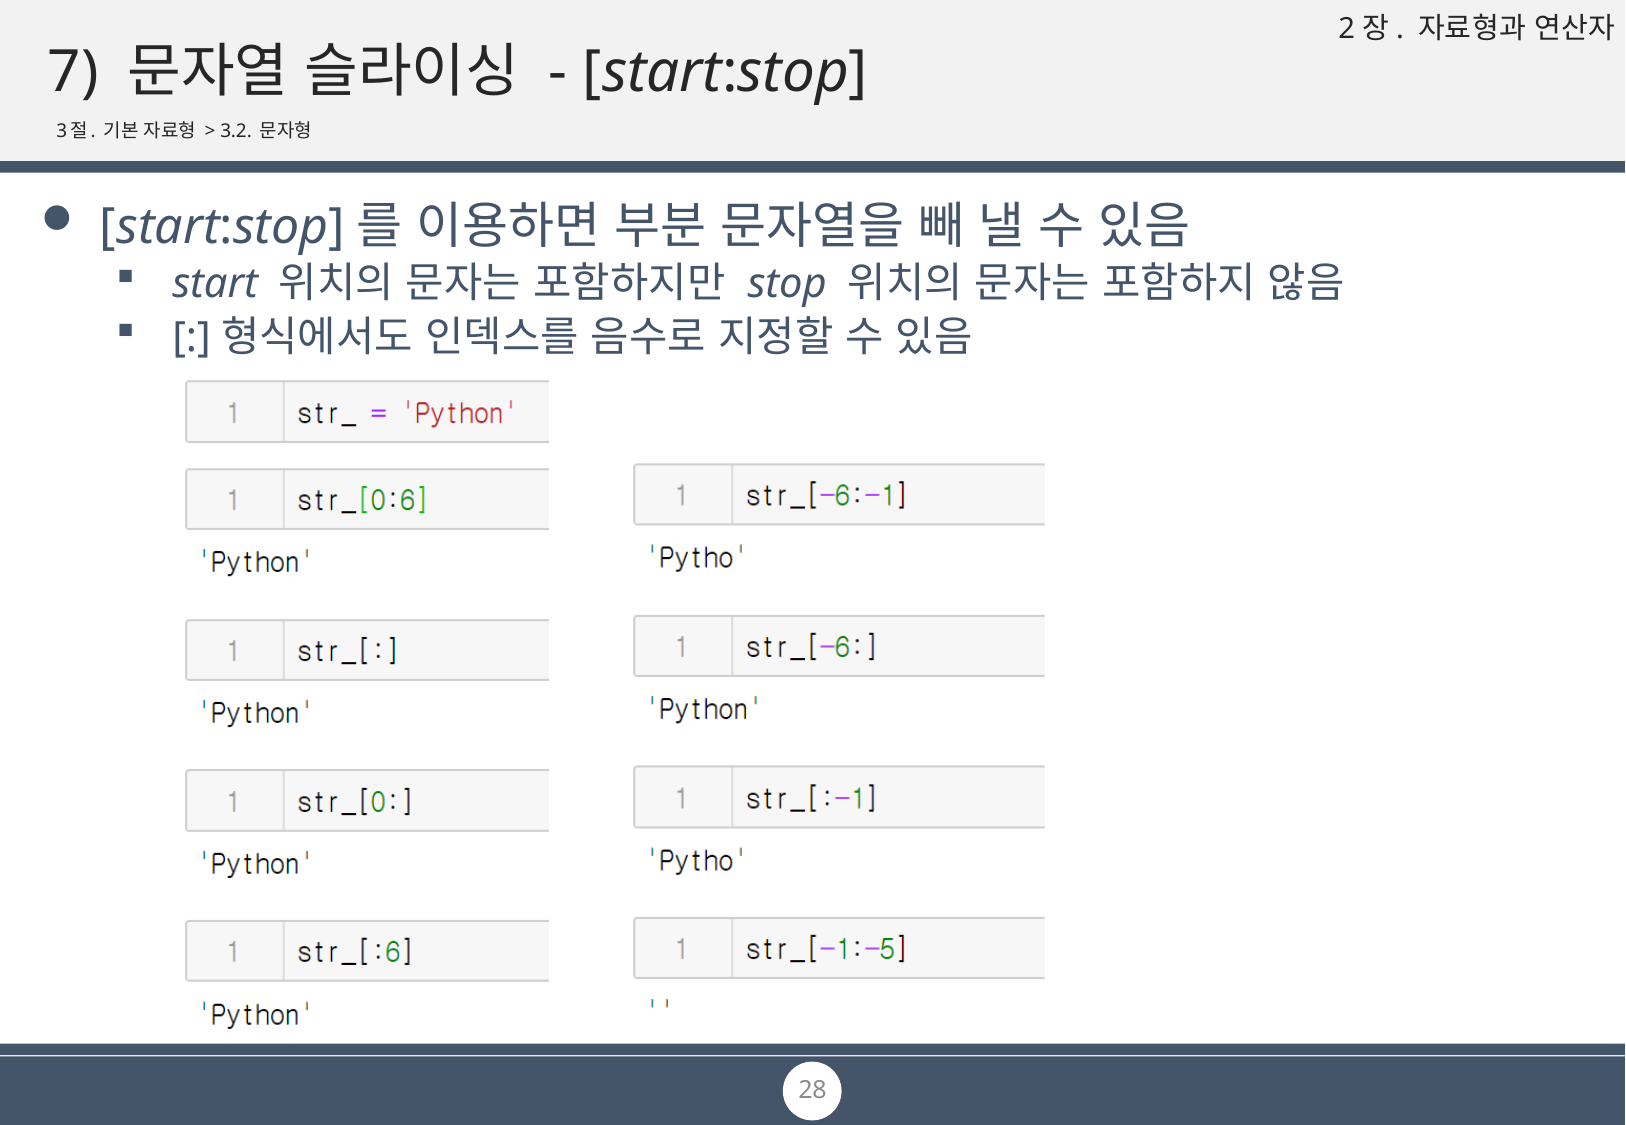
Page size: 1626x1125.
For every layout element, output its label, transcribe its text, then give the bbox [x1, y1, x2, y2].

picture [629, 456, 1045, 1019]
list 3절. 기본 자료형 > 3.2. 문자형 [44, 113, 1592, 149]
list [start:stop]를 이용하면 부분 문자열을 빼 낼 수 있음 start 위치의 문자는 포함하지만 stop 위치의 문자는 포함하지 않음 [:]형식에서도 인덱스를 음수로 지정할 수 있음 [26, 173, 1592, 1032]
title 7) 문자열 슬라이싱 - [start:stop] [32, 30, 1592, 114]
slide_number 28 [629, 1061, 996, 1121]
picture [182, 375, 549, 1030]
